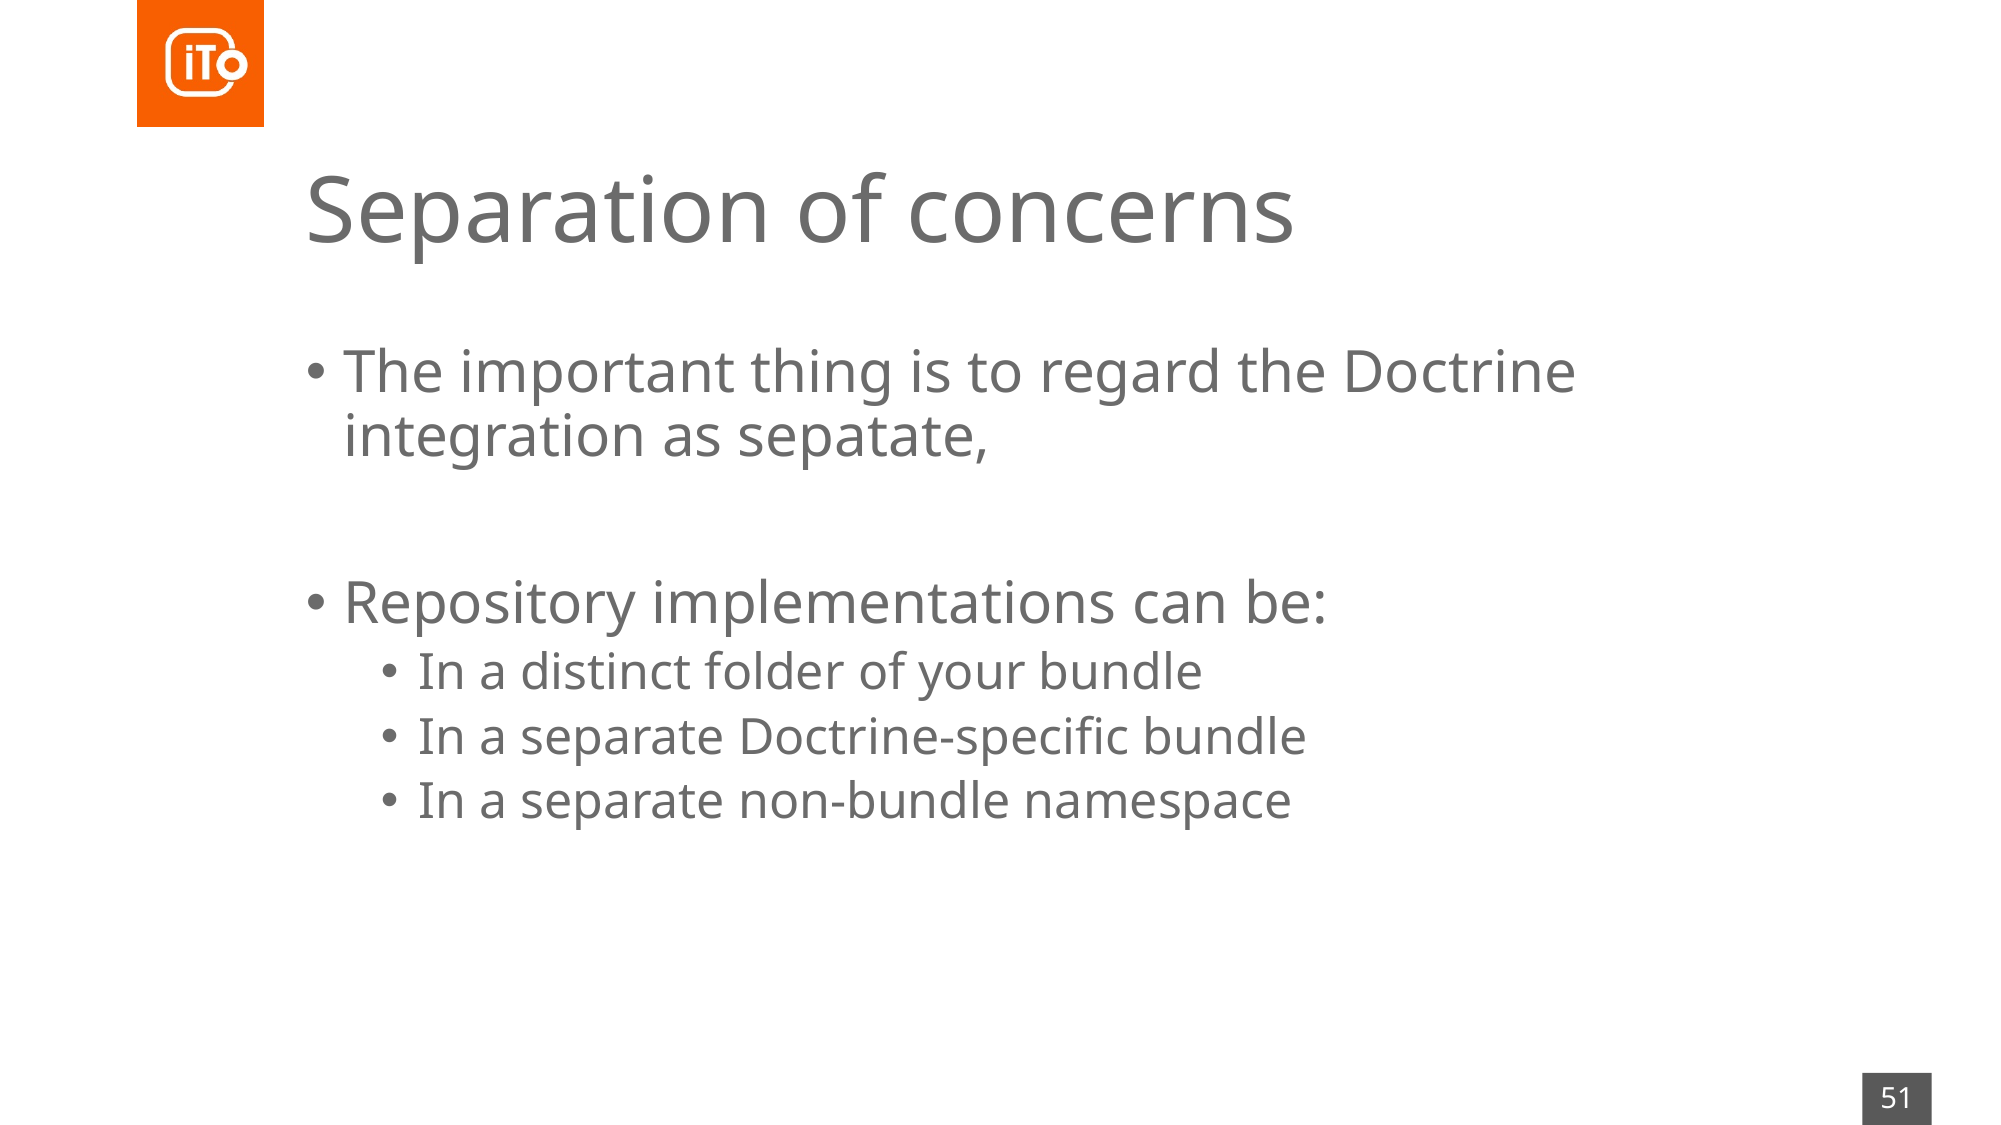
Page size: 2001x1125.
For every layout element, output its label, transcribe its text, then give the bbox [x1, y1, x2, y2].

list The important thing is to regard the Doctrine integration as sepatate, Repository implementations can be: In a distinct folder of your bundle In a separate Doctrine-specific bundle In a separate non-bundle namespace [290, 335, 1863, 1014]
picture [137, 0, 264, 127]
slide_number 51 [1862, 1072, 1932, 1125]
title Separation of concerns [290, 104, 1863, 322]
